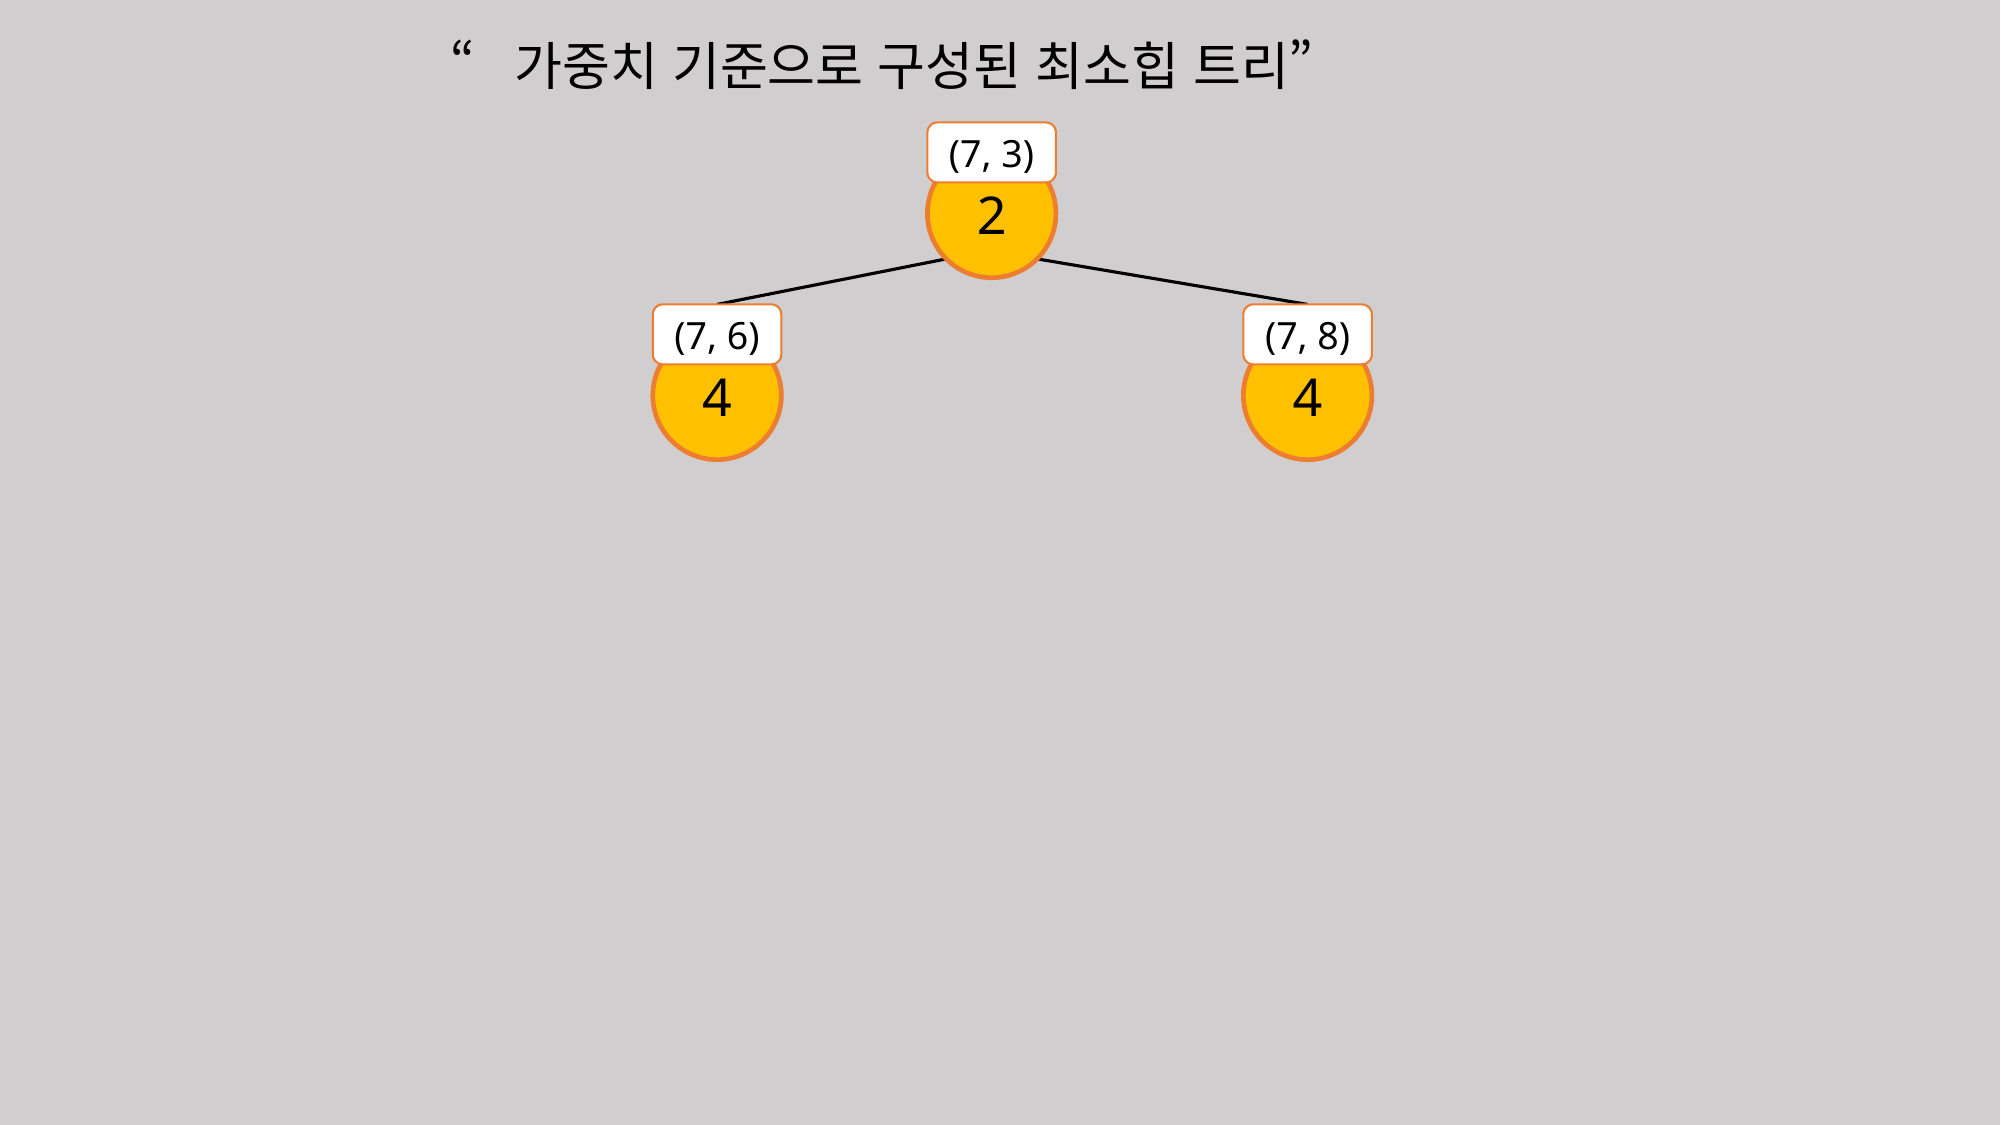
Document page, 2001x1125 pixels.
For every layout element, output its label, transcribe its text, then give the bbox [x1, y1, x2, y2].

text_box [1243, 304, 1372, 460]
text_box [1037, 258, 1308, 305]
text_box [927, 122, 1056, 278]
text_box “가중치 기준으로 구성된 최소힙 트리” [435, 25, 1329, 104]
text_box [652, 304, 782, 460]
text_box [717, 258, 947, 305]
